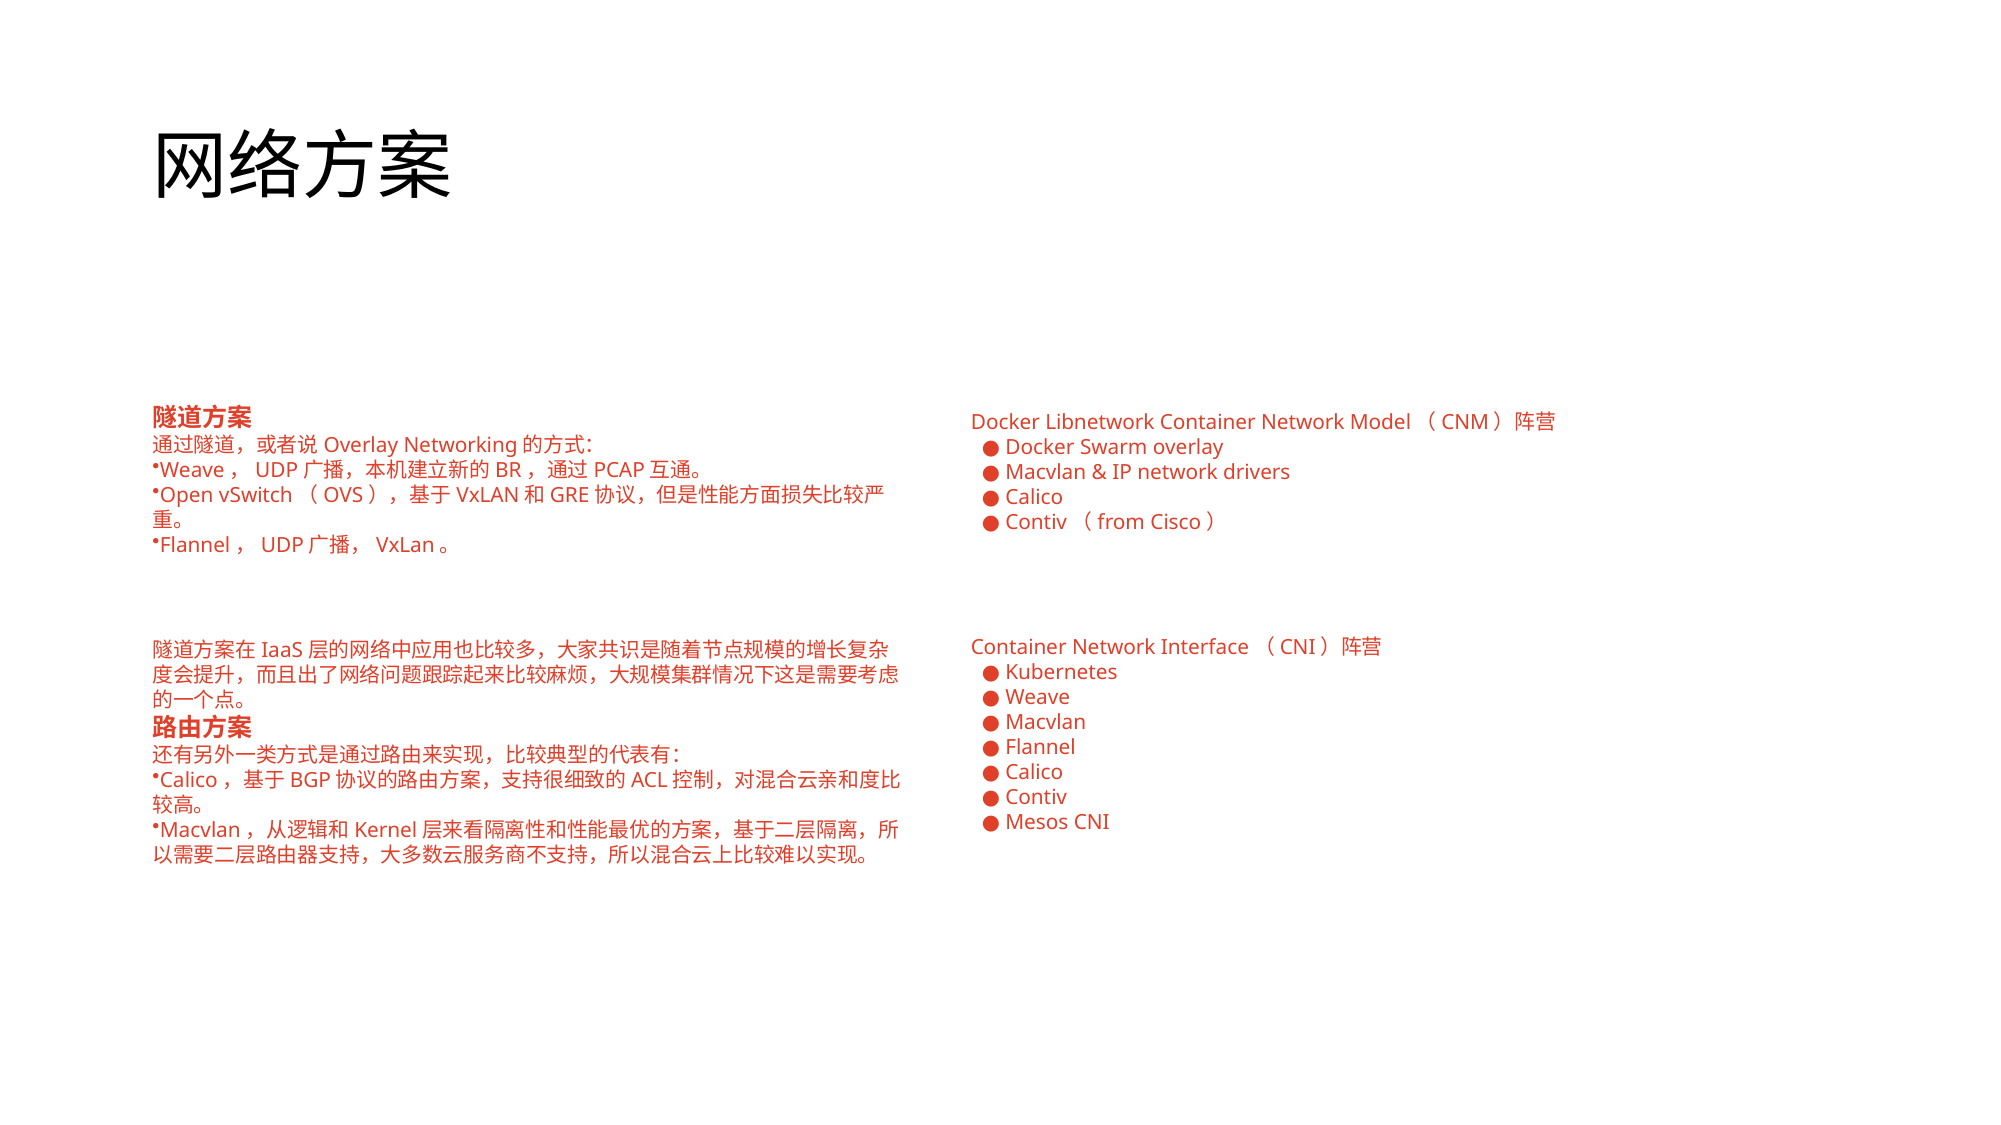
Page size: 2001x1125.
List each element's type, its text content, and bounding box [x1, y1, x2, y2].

title 网络方案 [137, 59, 1863, 278]
text_box Docker Libnetwork Container Network Model（CNM）阵营 ● Docker Swarm overlay ● Macvlan & IP network drivers ● Calico ● Contiv（from Cisco） Container Network Interface（CNI）阵营 ● Kubernetes ● Weave ● Macvlan ● Flannel ● Calico ● Contiv ● Mesos CNI [955, 401, 1742, 841]
list 隧道方案 通过隧道，或者说Overlay Networking的方式： Weave，UDP广播，本机建立新的BR，通过PCAP互通。 Open vSwitch（OVS），基于VxLAN和GRE协议，但是性能方面损失比较严重。 Flannel，UDP广播，VxLan。 隧道方案在IaaS层的网络中应用也比较多，大家共识是随着节点规模的增长复杂度会提升，而且出了网络问题跟踪起来比较麻烦，大规模集群情况下这是需要考虑的一个点。 路由方案 还有另外一类方式是通过路由来实现，比较典型的代表有： Calico，基于BGP协议的路由方案，支持很细致的ACL控制，对混合云亲和度比较高。 Macvlan，从逻辑和Kernel层来看隔离性和性能最优的方案，基于二层隔离，所以需要二层路由器支持，大多数云服务商不支持，所以混合云上比较难以实现。 [137, 330, 924, 983]
